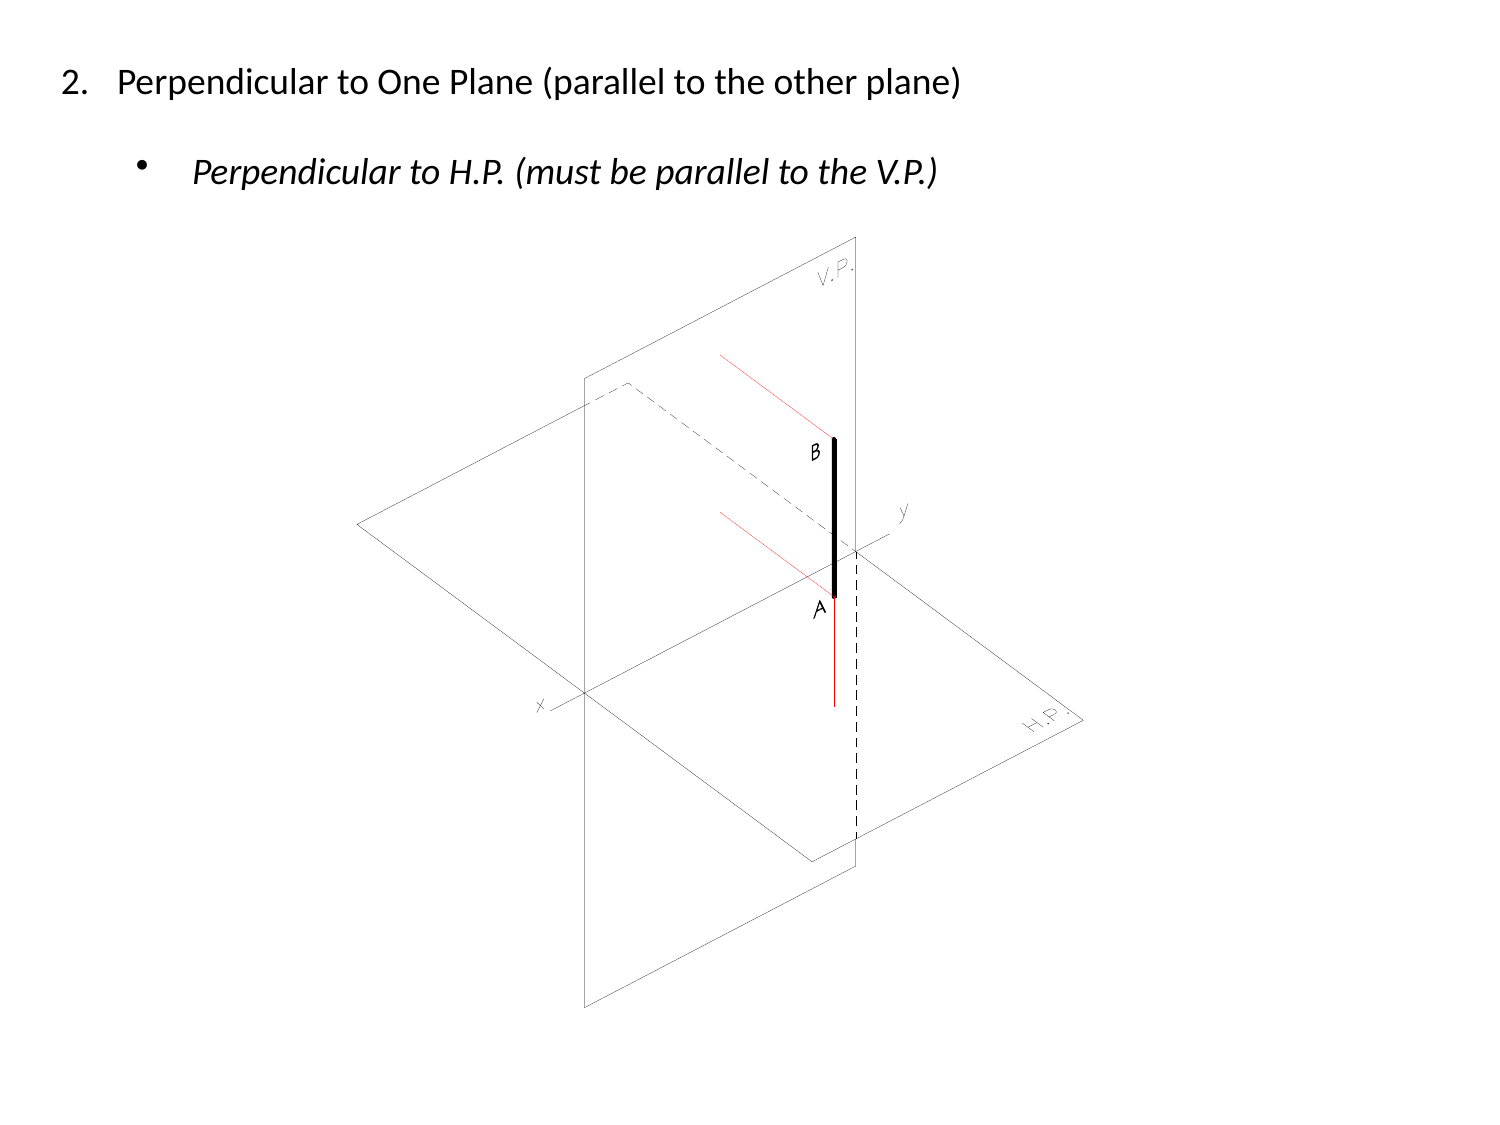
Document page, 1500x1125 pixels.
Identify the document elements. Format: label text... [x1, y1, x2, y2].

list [74, 226, 1426, 1013]
text_box Perpendicular to One Plane (parallel to the other plane) Perpendicular to H.P. (must be parallel to the V.P.) [46, 49, 1212, 200]
